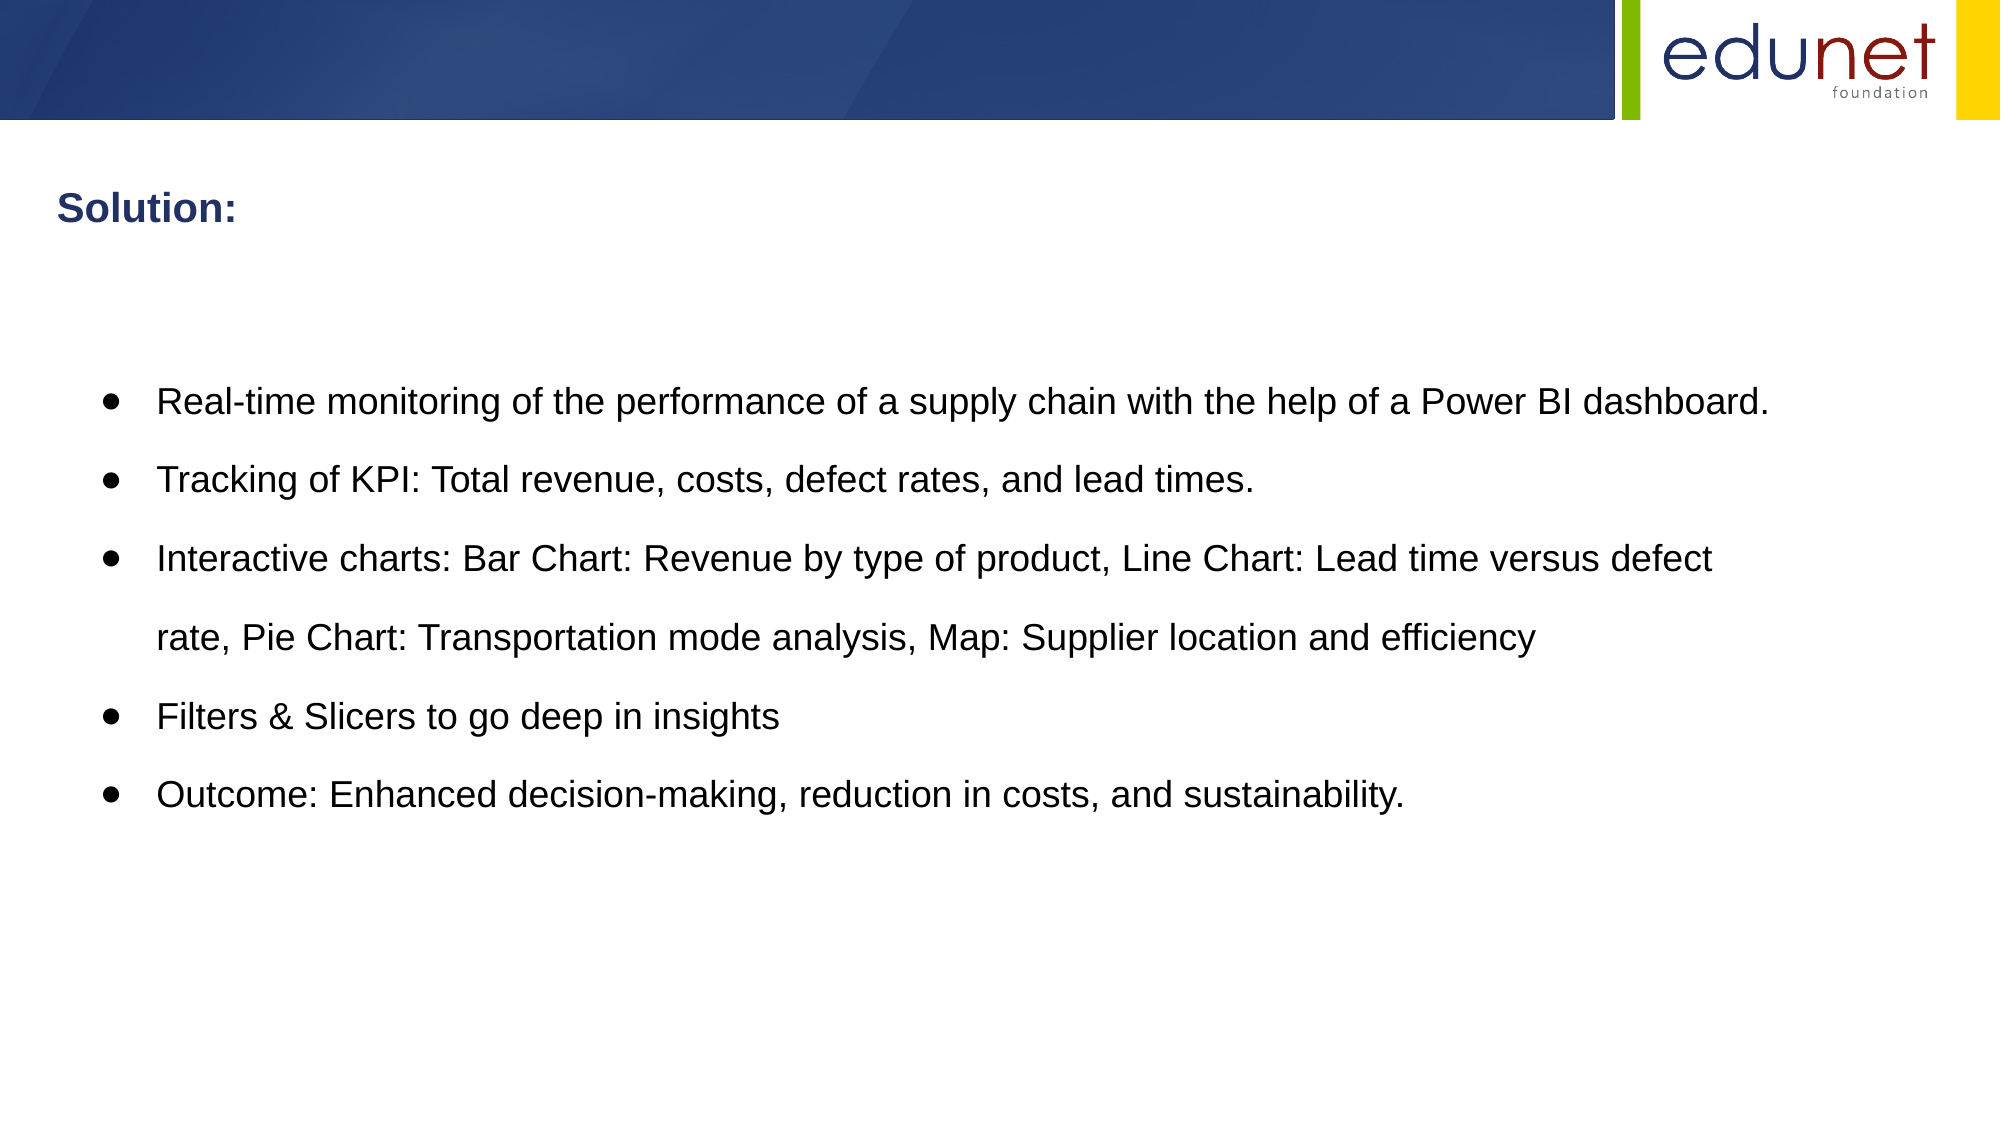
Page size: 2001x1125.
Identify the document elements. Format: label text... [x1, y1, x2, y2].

text_box Real-time monitoring of the performance of a supply chain with the help of a Power BI dashboard. Tracking of KPI: Total revenue, costs, defect rates, and lead times. Interactive charts: Bar Chart: Revenue by type of product, Line Chart: Lead time versus defect rate, Pie Chart: Transportation mode analysis, Map: Supplier location and efficiency Filters & Slicers to go deep in insights Outcome: Enhanced decision-making, reduction in costs, and sustainability. [66, 328, 1839, 891]
text_box Solution: [41, 172, 1043, 238]
picture [1652, 12, 1948, 108]
